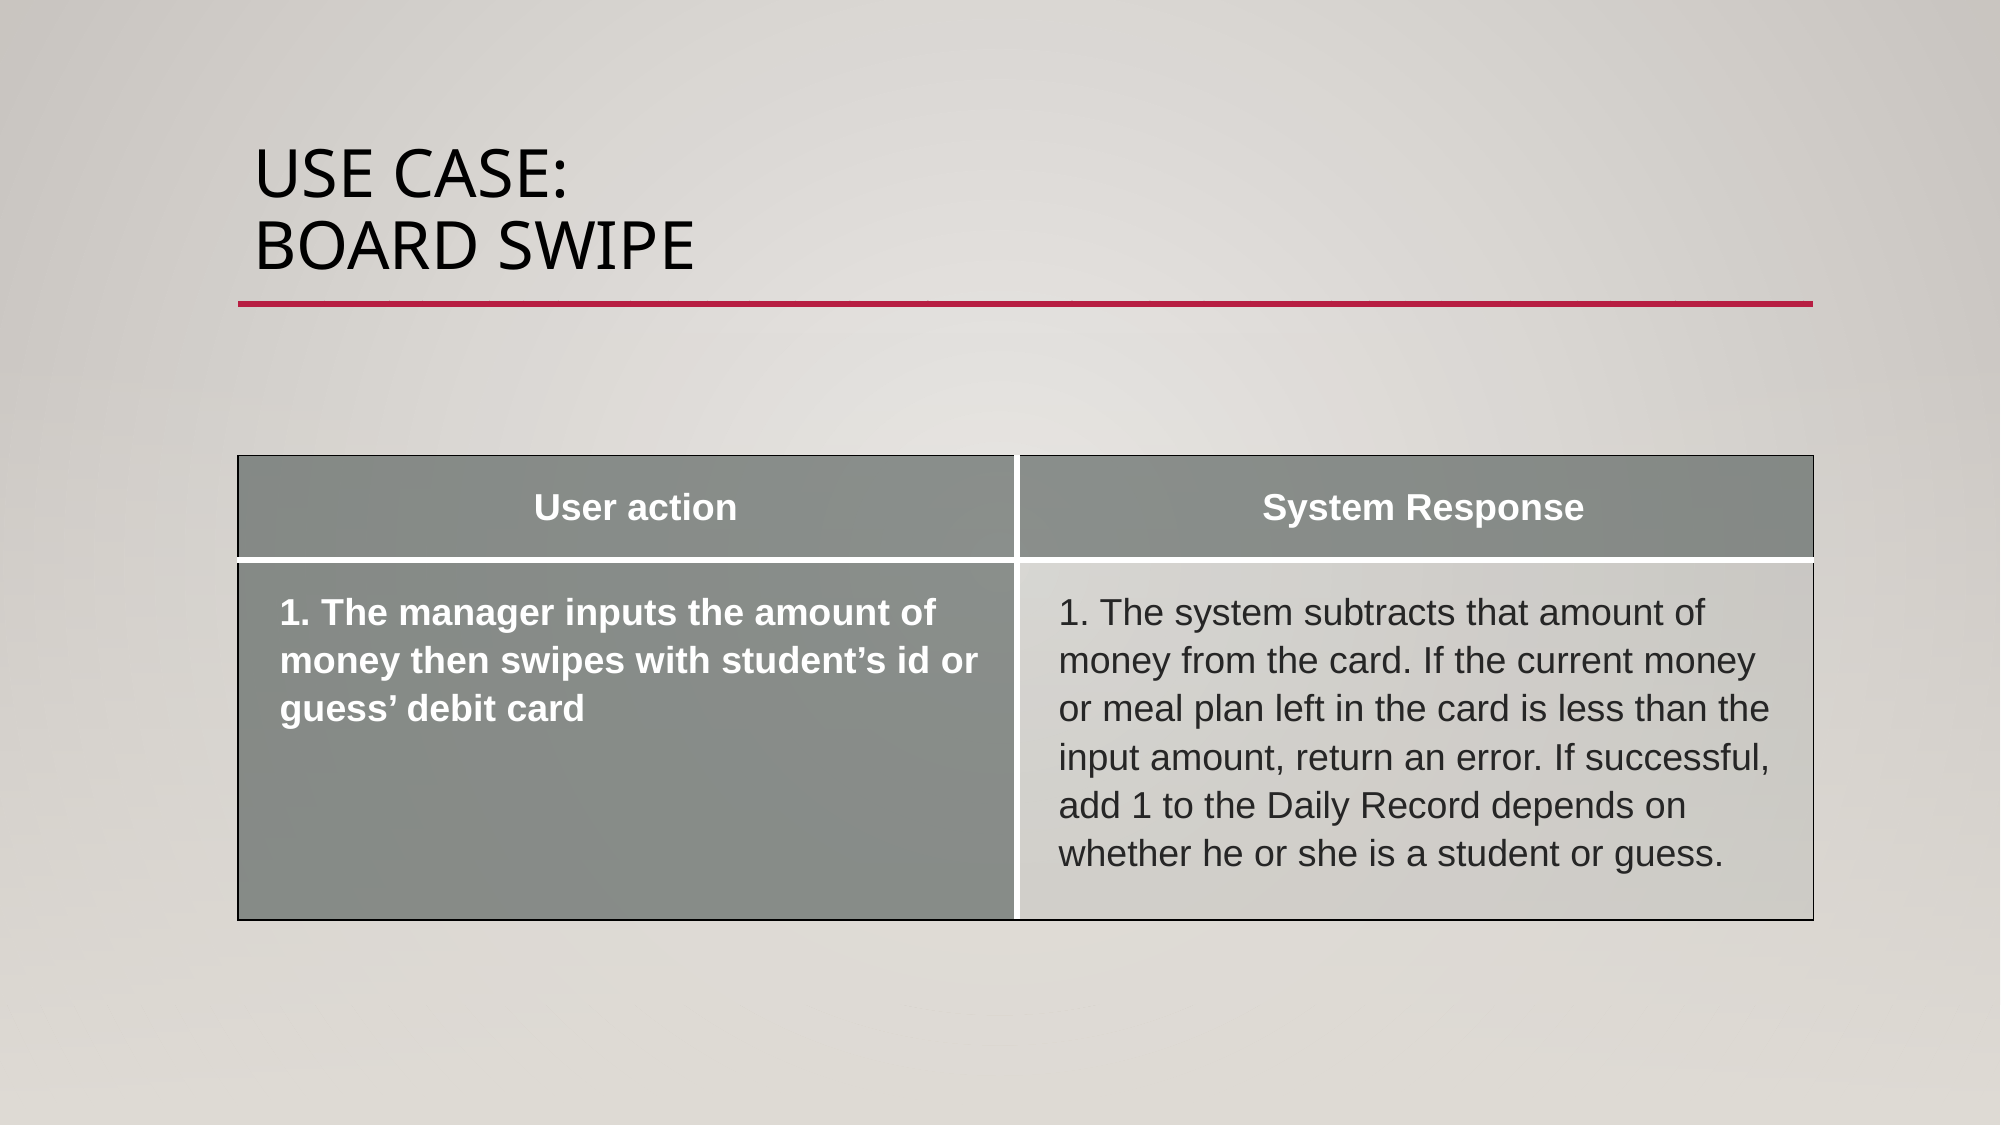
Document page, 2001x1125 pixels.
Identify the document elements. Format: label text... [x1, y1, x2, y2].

title USE CASE: BOARD SWIPE [238, 131, 1814, 303]
table_cell 1. The system subtracts that amount of money from the card. If the current money or meal plan left in the card is less than the input amount, return an error. If successful, add 1 to the Daily Record depends on whether he or she is a student or guess. [1020, 563, 1813, 919]
text_box [0, 0, 2000, 331]
table_cell 1. The manager inputs the amount of money then swipes with student’s id or guess’ debit card [239, 563, 1014, 919]
table_header System Response [1020, 456, 1813, 557]
text_box [0, 331, 2000, 1125]
table_header User action [239, 456, 1014, 557]
